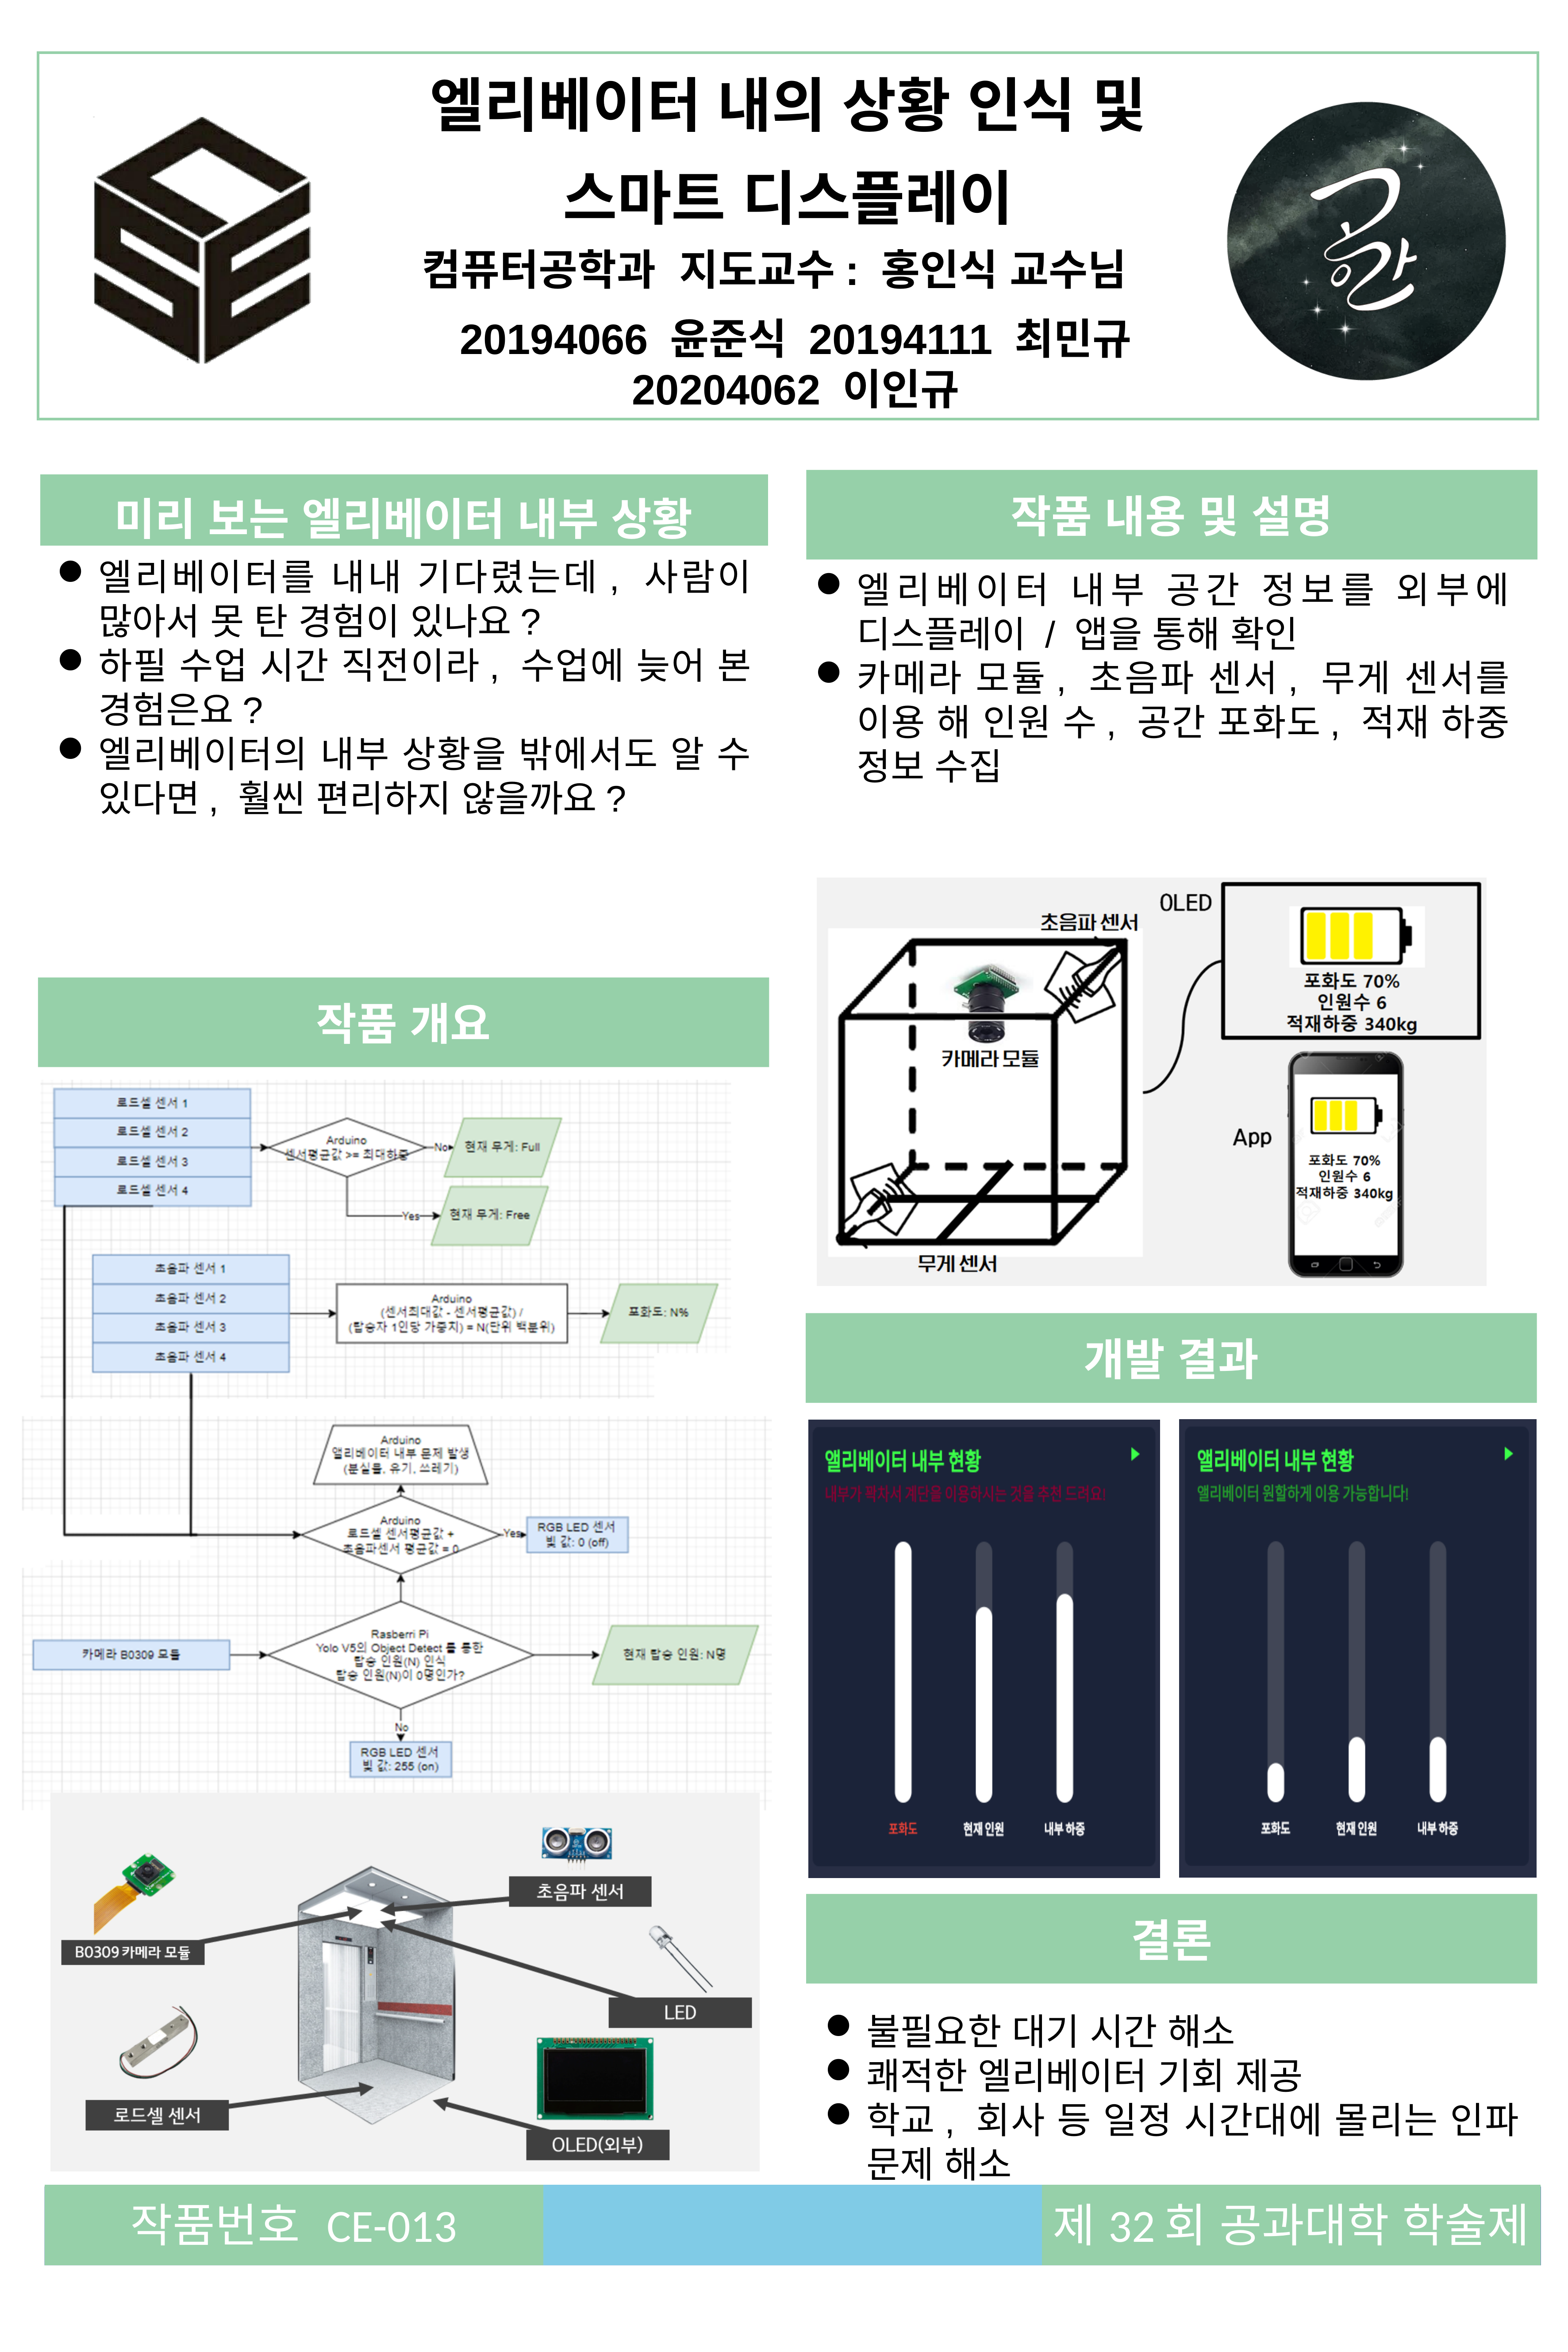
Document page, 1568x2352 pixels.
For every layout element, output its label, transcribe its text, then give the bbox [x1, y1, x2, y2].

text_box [806, 1313, 1537, 1471]
picture [0, 1080, 772, 2171]
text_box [38, 472, 770, 841]
picture [1179, 1419, 1537, 1878]
picture [1222, 97, 1510, 385]
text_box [44, 2186, 1541, 2266]
text_box 20194066 윤준식 20194111 최민규 20204062 이인규 [453, 308, 1138, 417]
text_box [806, 1894, 1538, 2206]
picture [817, 878, 1487, 1286]
picture [808, 1420, 1160, 1878]
text_box 엘리베이터 내의 상황 인식 및 스마트 디스플레이 [286, 65, 1290, 234]
text_box [38, 52, 1538, 420]
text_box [38, 977, 770, 1068]
text_box 컴퓨터공학과 지도교수: 홍인식 교수님 [313, 239, 1222, 297]
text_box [797, 470, 1538, 808]
picture [92, 116, 313, 366]
